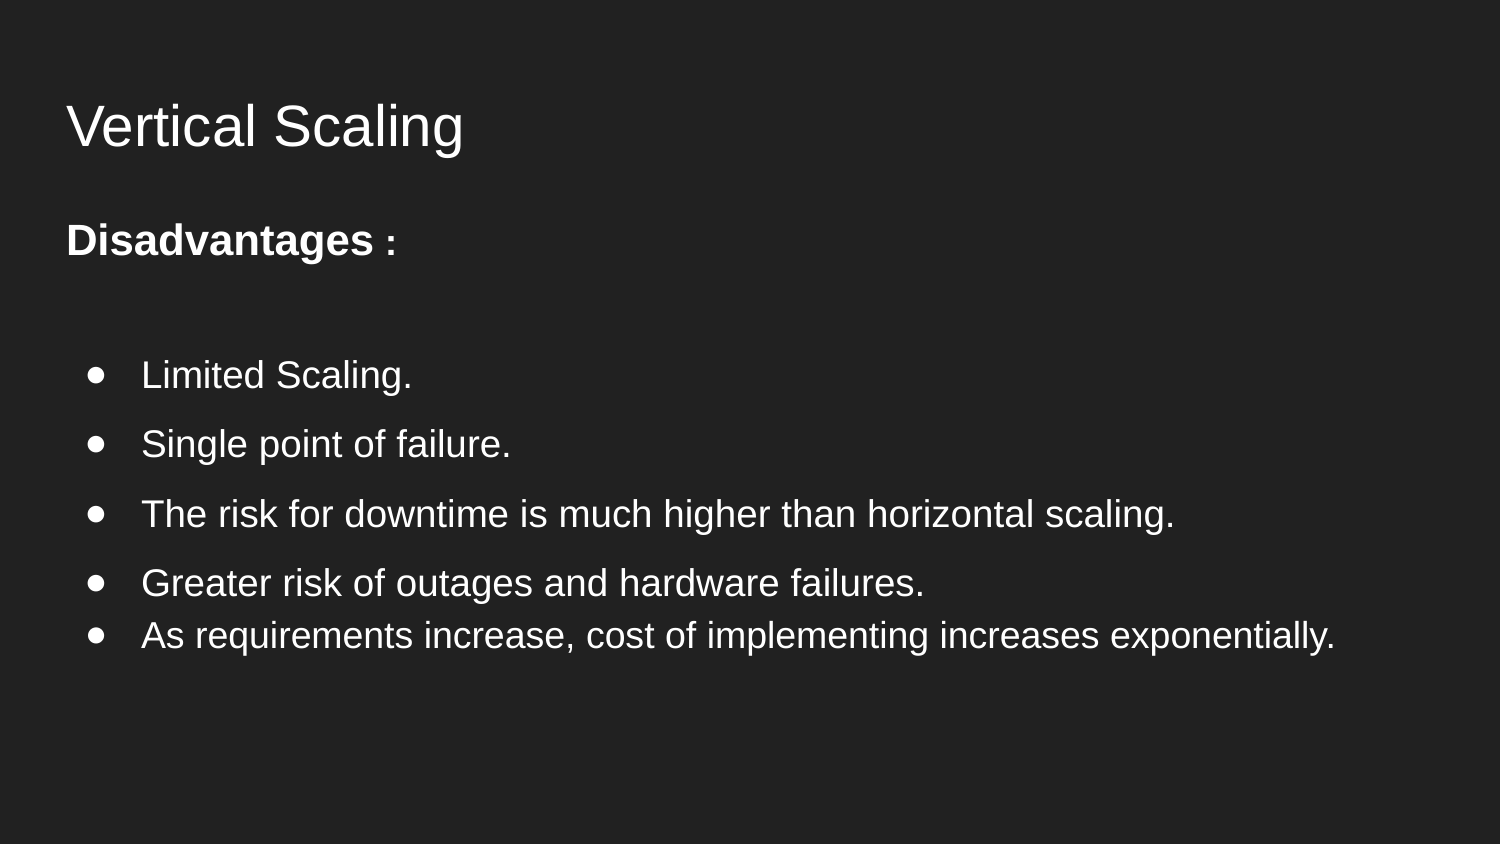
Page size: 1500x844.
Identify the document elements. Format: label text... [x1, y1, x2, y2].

list Disadvantages : Limited Scaling. Single point of failure. The risk for downtime is much higher than horizontal scaling. Greater risk of outages and hardware failures. As requirements increase, cost of implementing increases exponentially. [51, 189, 1449, 750]
title Vertical Scaling [51, 72, 1449, 167]
